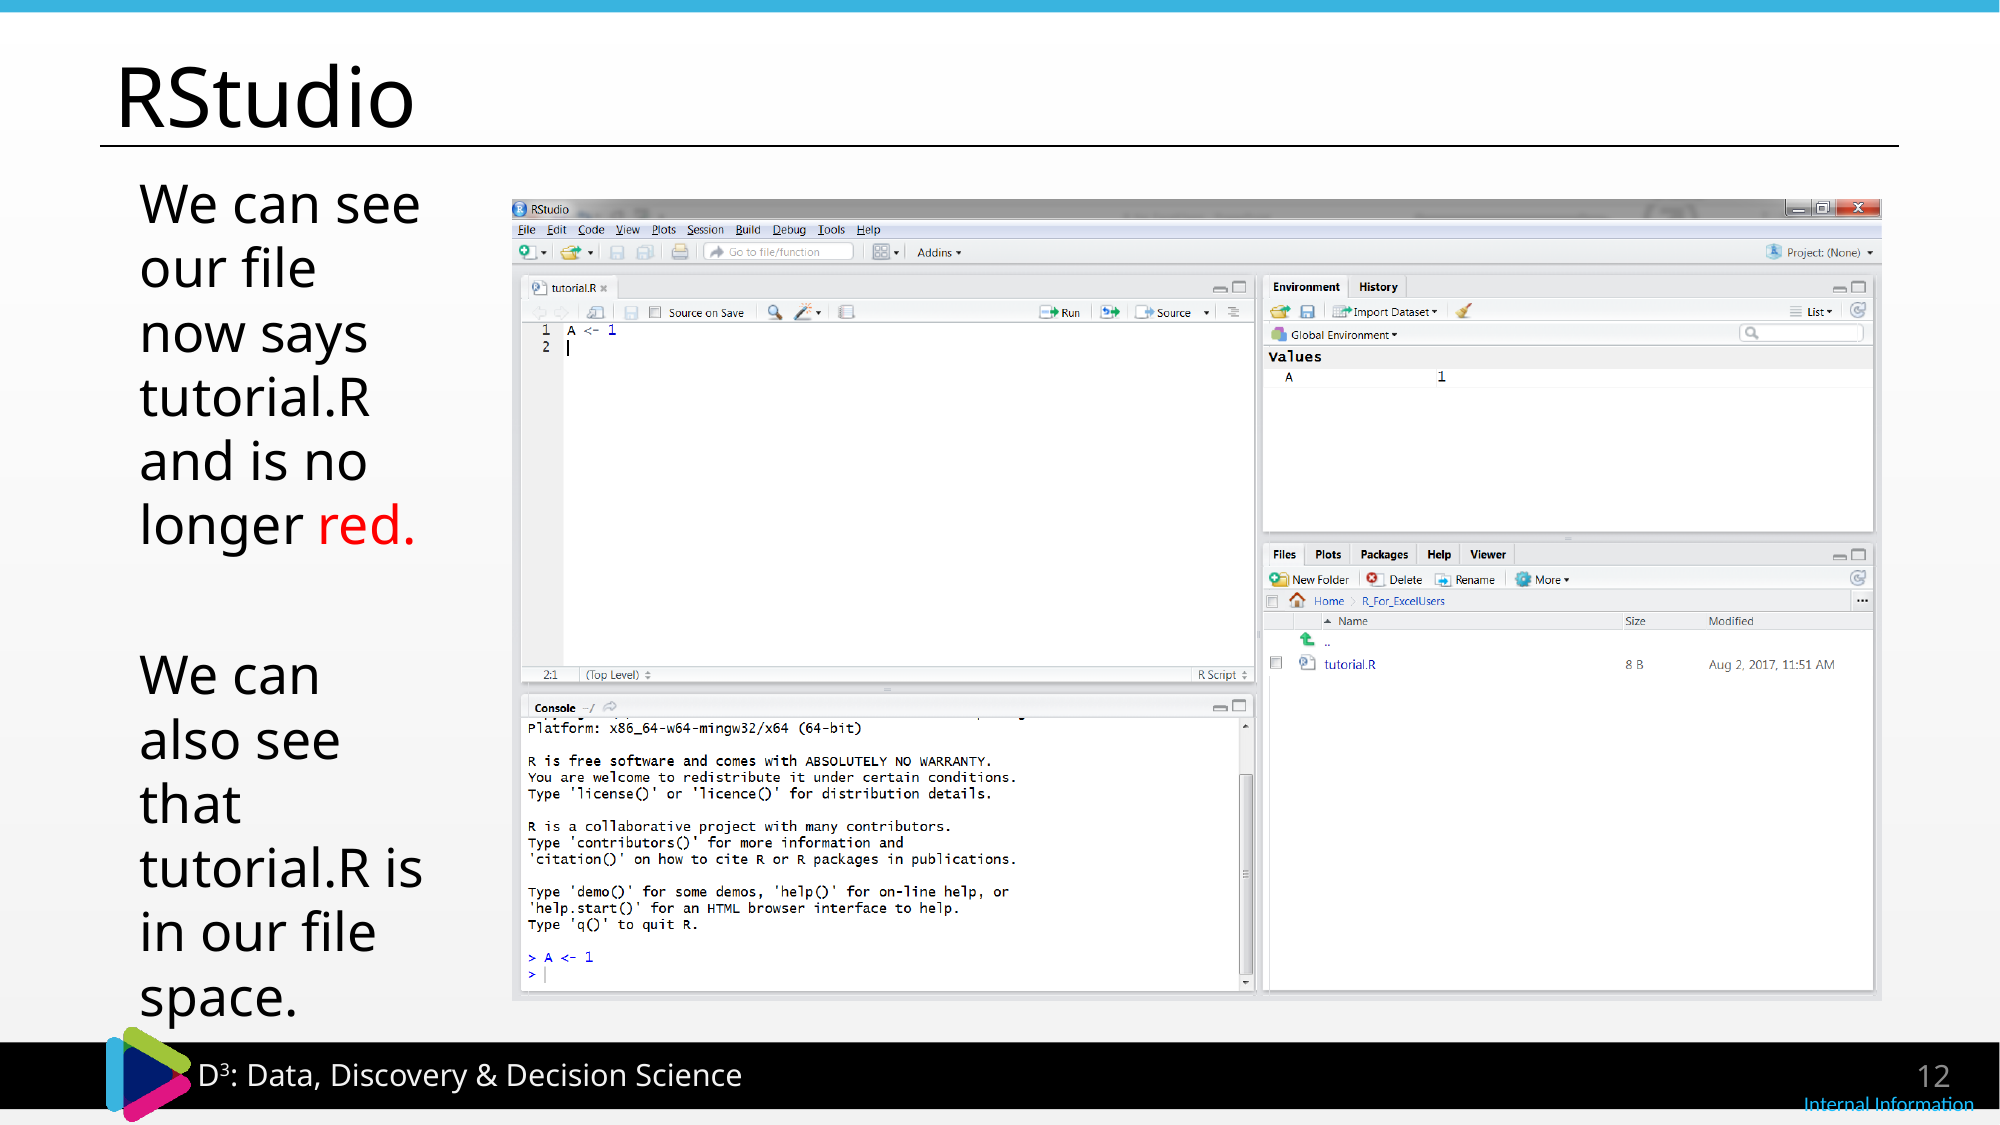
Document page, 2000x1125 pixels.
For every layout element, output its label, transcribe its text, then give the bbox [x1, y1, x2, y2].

slide_number 12 [1499, 1048, 1967, 1109]
picture [99, 1025, 197, 1123]
picture [511, 199, 1882, 1001]
list We can see our file now says tutorial.R and is no longer red. We can also see that tutorial.R is in our file space. [124, 188, 450, 1038]
title RStudio [99, 0, 2000, 188]
